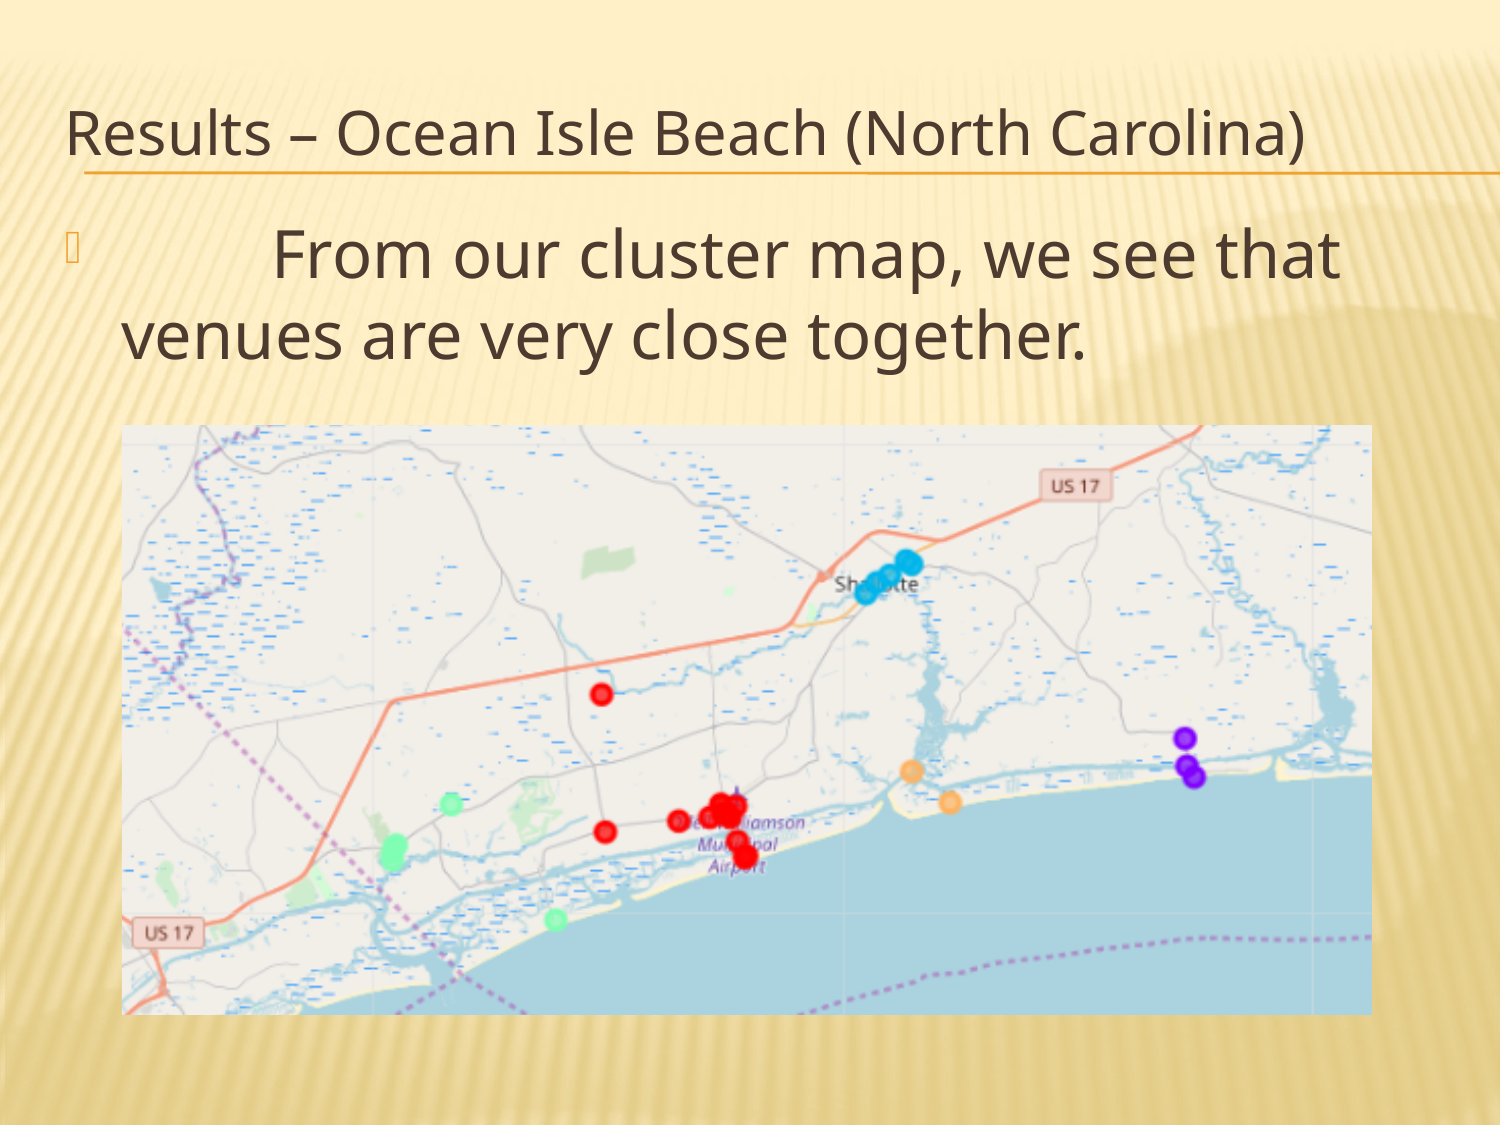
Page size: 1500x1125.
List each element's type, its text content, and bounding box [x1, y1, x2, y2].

picture [121, 424, 1373, 1016]
list From our cluster map, we see that venues are very close together. [50, 204, 1475, 550]
title Results – Ocean Isle Beach (North Carolina) [50, 62, 1475, 200]
